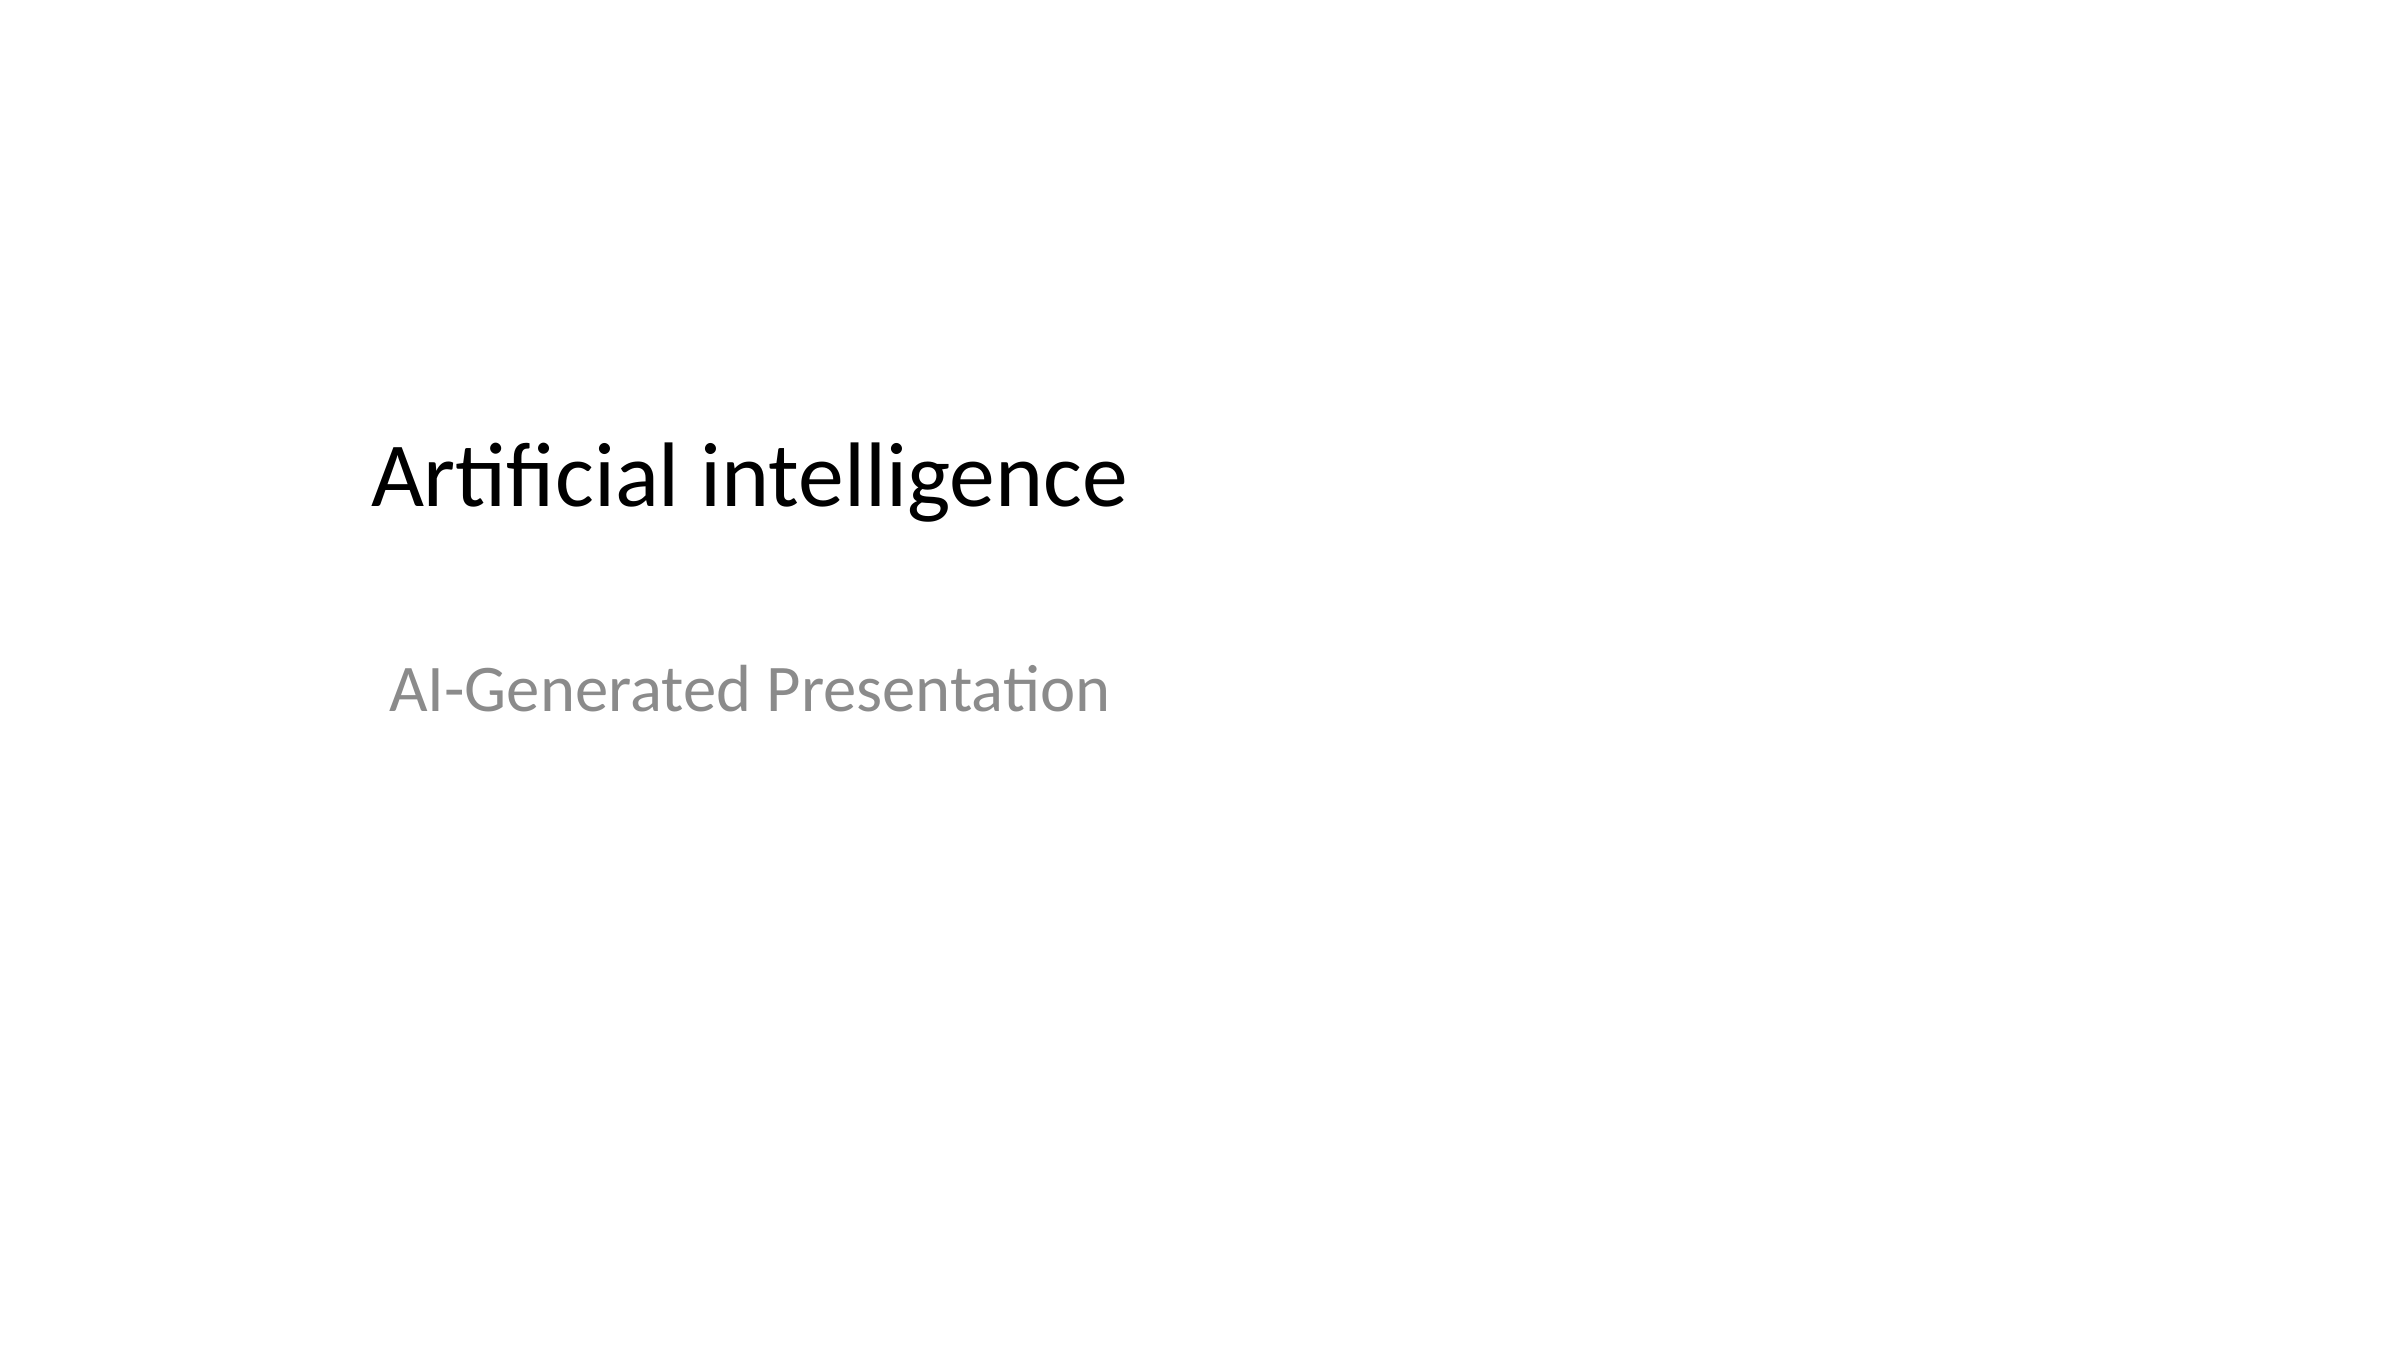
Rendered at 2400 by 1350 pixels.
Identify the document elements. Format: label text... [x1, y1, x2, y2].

title Artificial intelligence [112, 349, 1388, 591]
subtitle AI-Generated Presentation [225, 637, 1275, 925]
